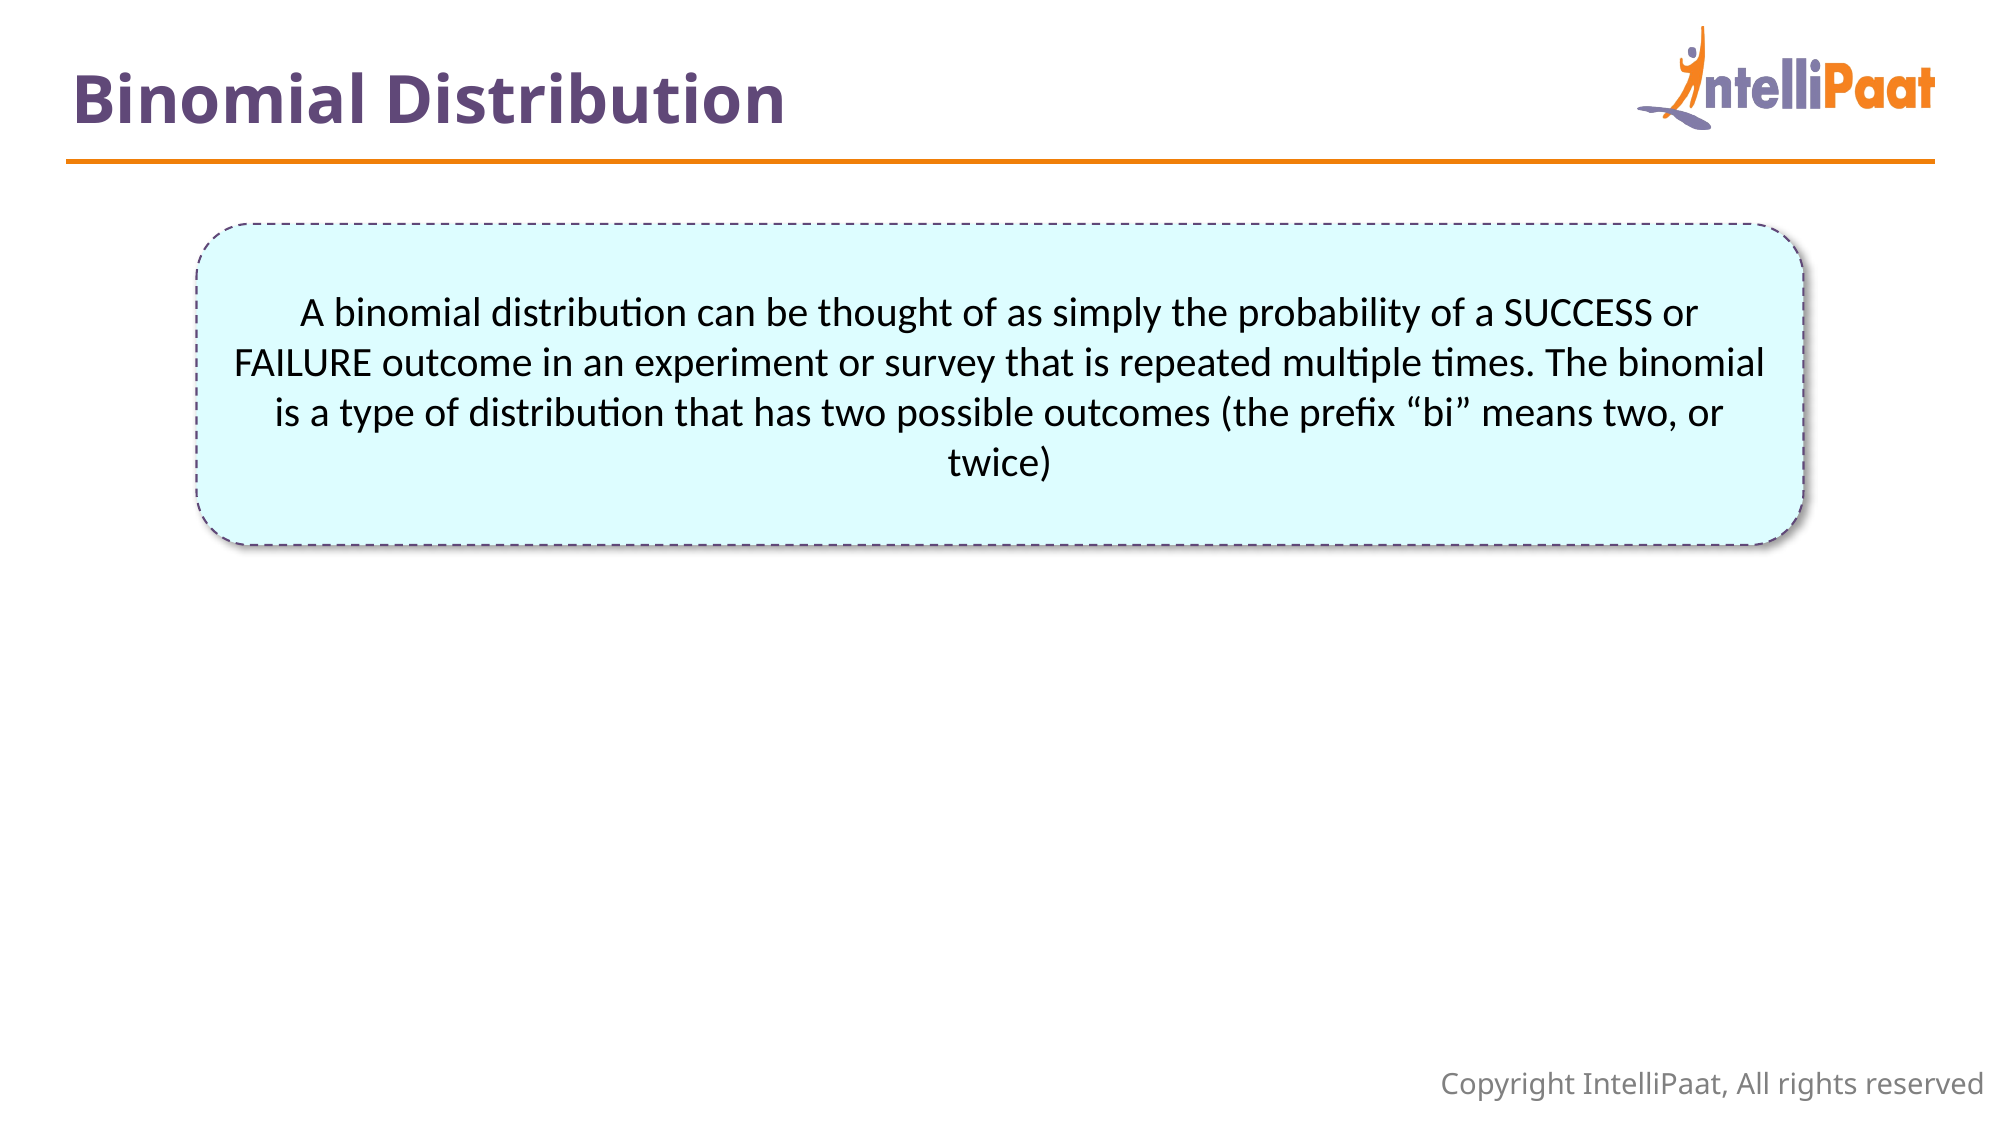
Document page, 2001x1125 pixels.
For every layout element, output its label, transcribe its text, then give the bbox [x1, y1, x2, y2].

text_box A binomial distribution can be thought of as simply the probability of a SUCCESS or FAILURE outcome in an experiment or survey that is repeated multiple times. The binomial is a type of distribution that has two possible outcomes (the prefix “bi” means two, or twice) [196, 223, 1804, 546]
text_box Binomial Distribution [71, 33, 1492, 160]
picture [1637, 26, 1935, 130]
